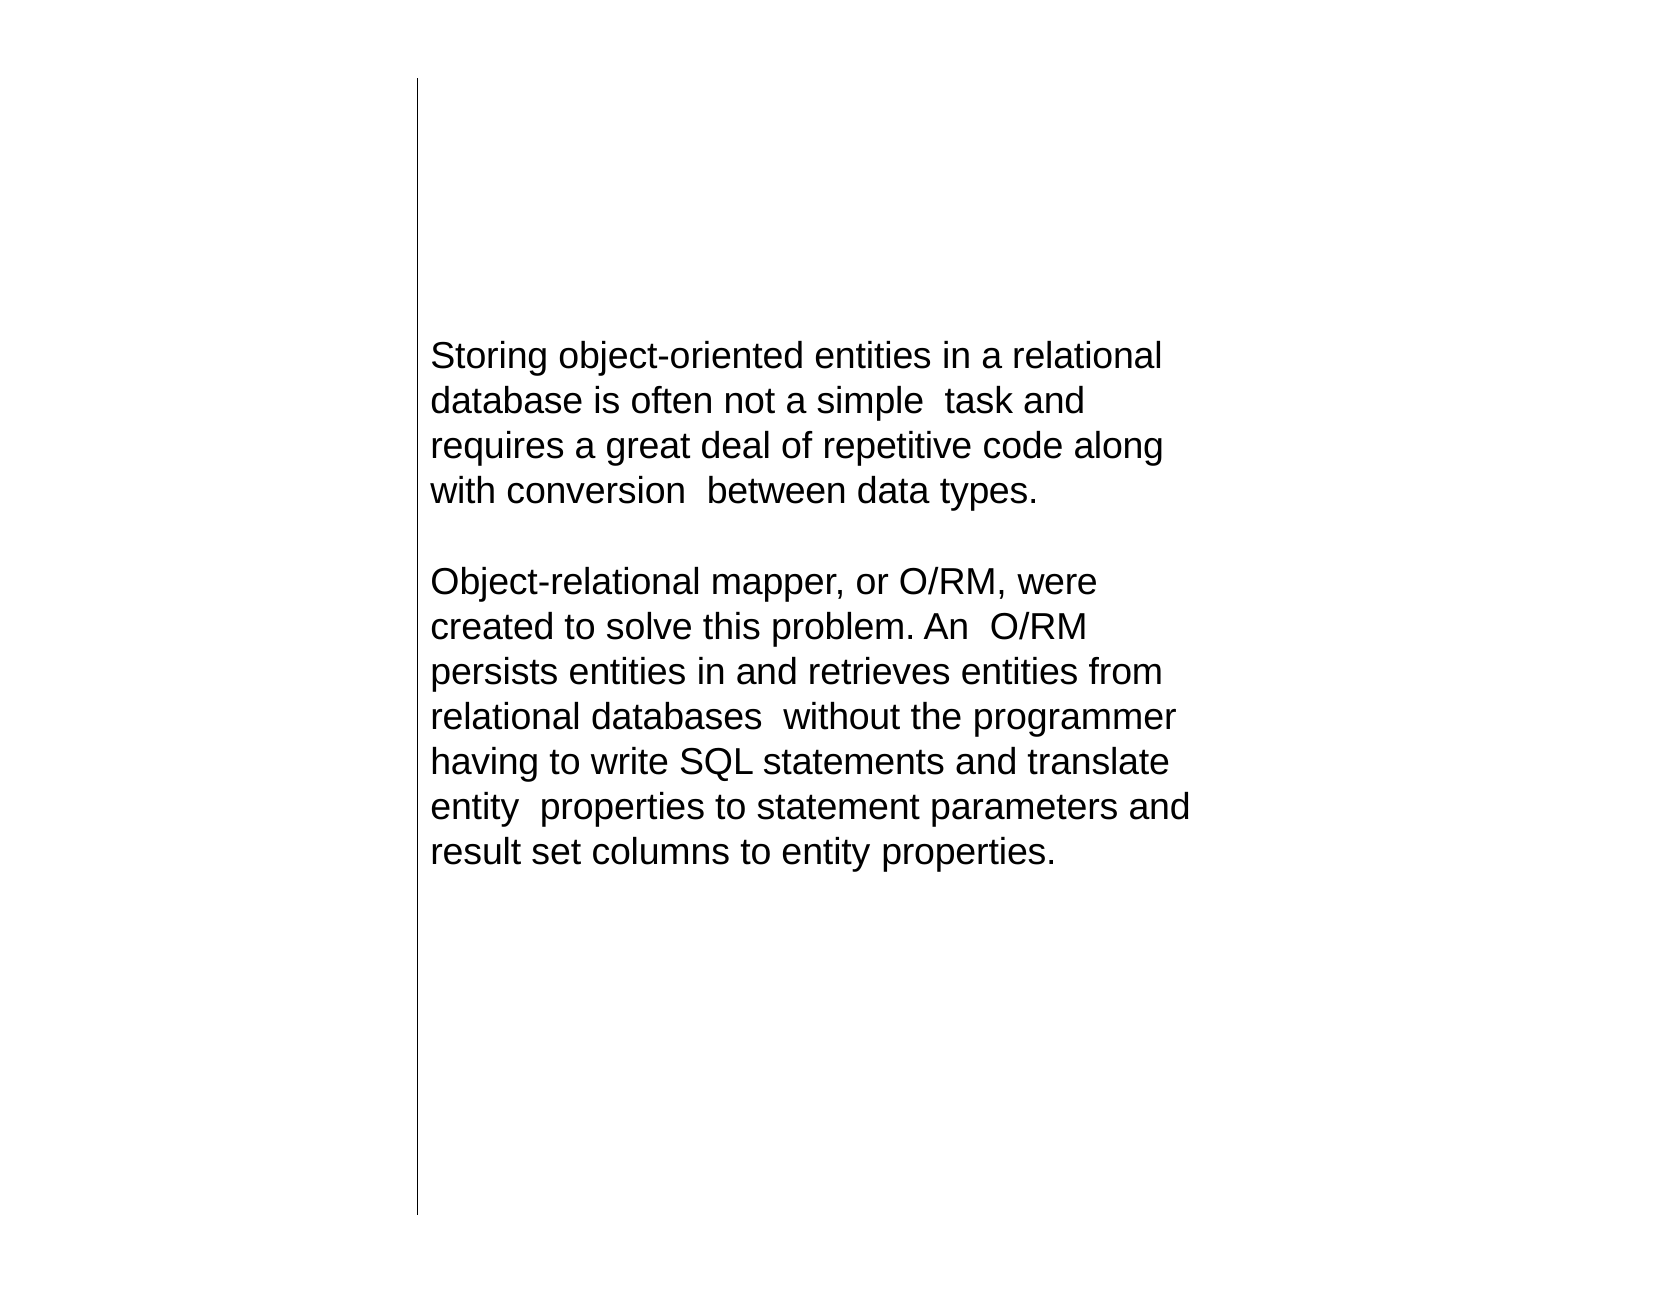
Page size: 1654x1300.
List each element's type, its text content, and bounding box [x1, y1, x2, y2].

text_box Storing object-oriented entities in a relational database is often not a simple task and requires a great deal of repetitive code along with conversion between data types. Object-relational mapper, or O/RM, were created to solve this problem. An O/RM persists entities in and retrieves entities from relational databases without the programmer having to write SQL statements and translate entity properties to statement parameters and result set columns to entity properties. [413, 323, 1240, 880]
